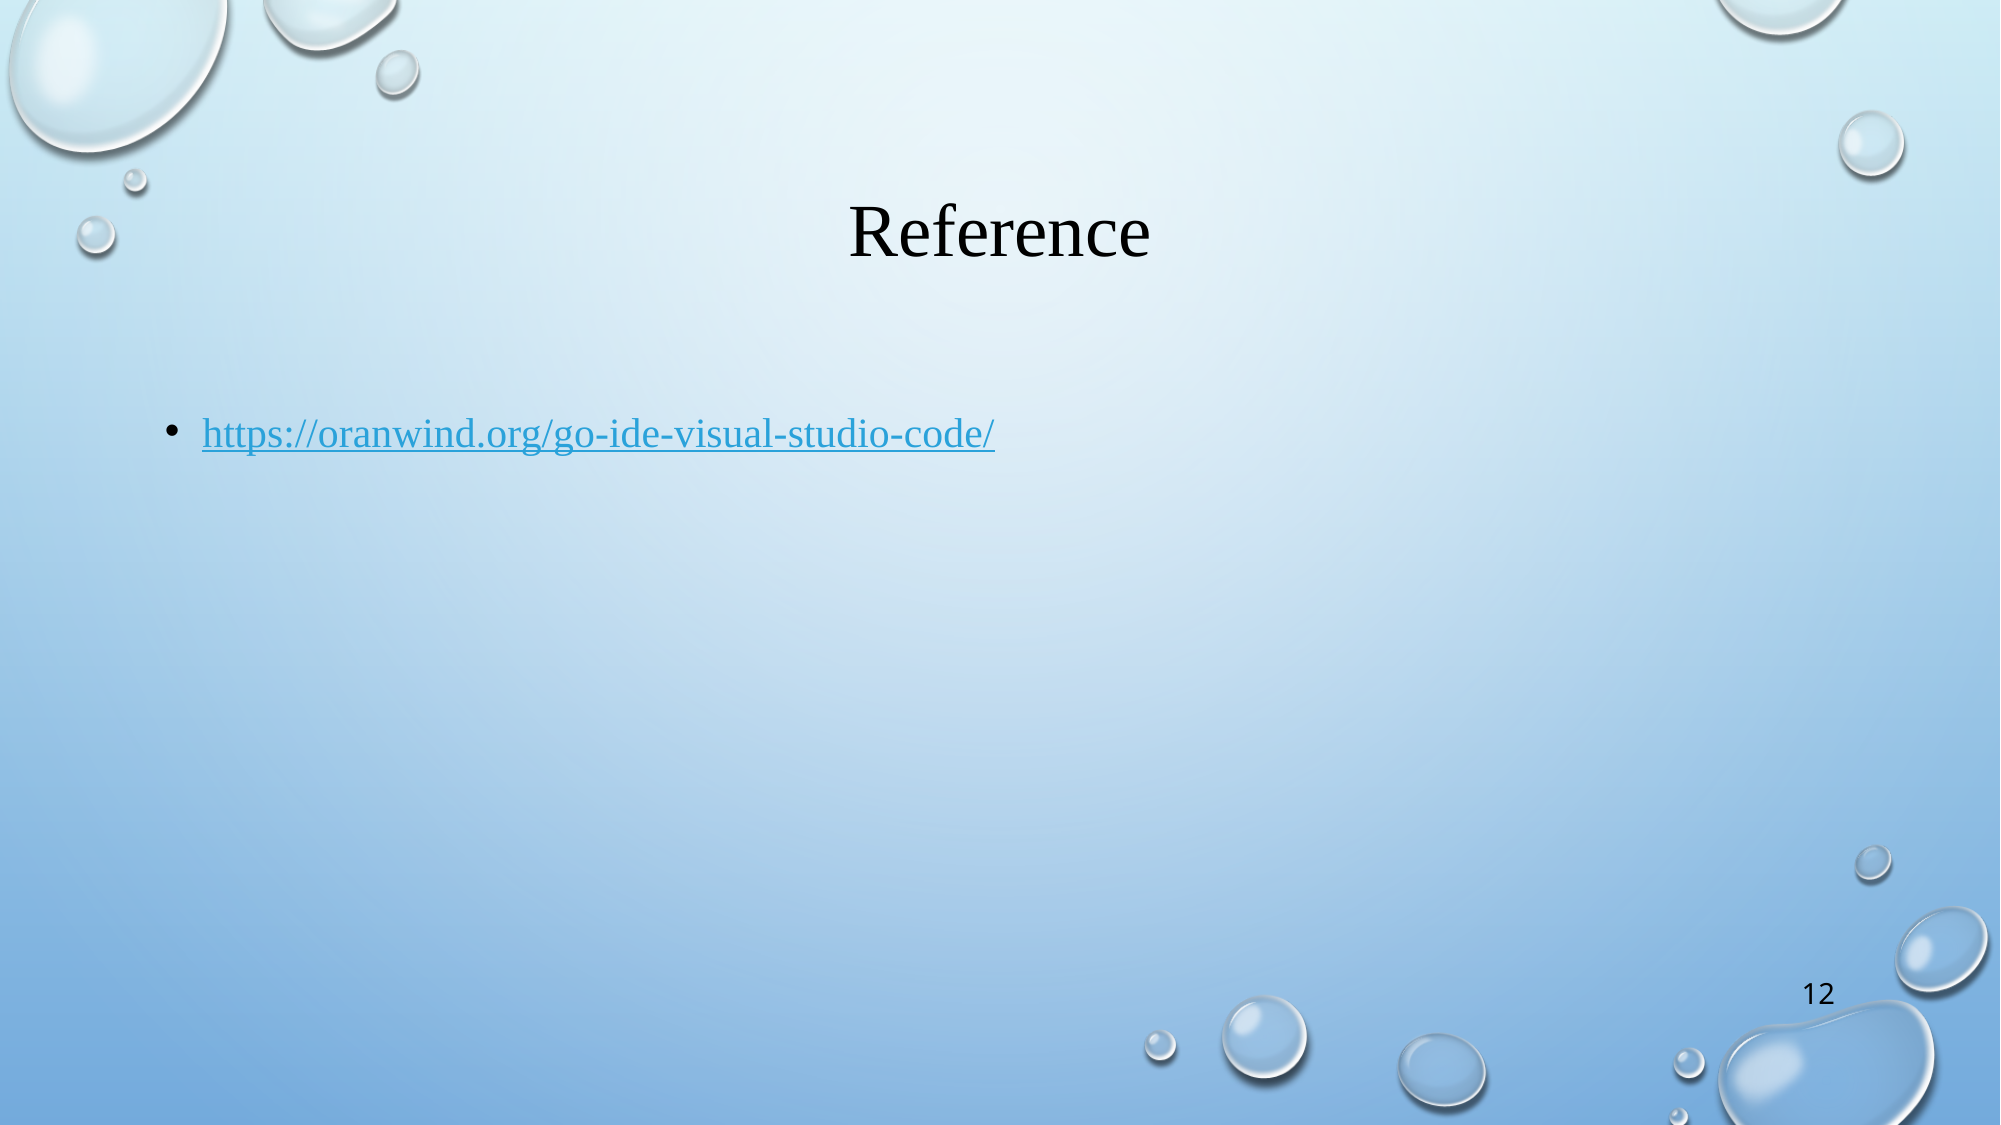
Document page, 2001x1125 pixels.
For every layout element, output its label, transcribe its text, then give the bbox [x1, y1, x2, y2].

picture [0, 0, 2000, 1125]
title Reference [149, 101, 1851, 364]
slide_number 11 [1724, 965, 1851, 1025]
list https://oranwind.org/go-ide-visual-studio-code/ [149, 388, 1850, 950]
